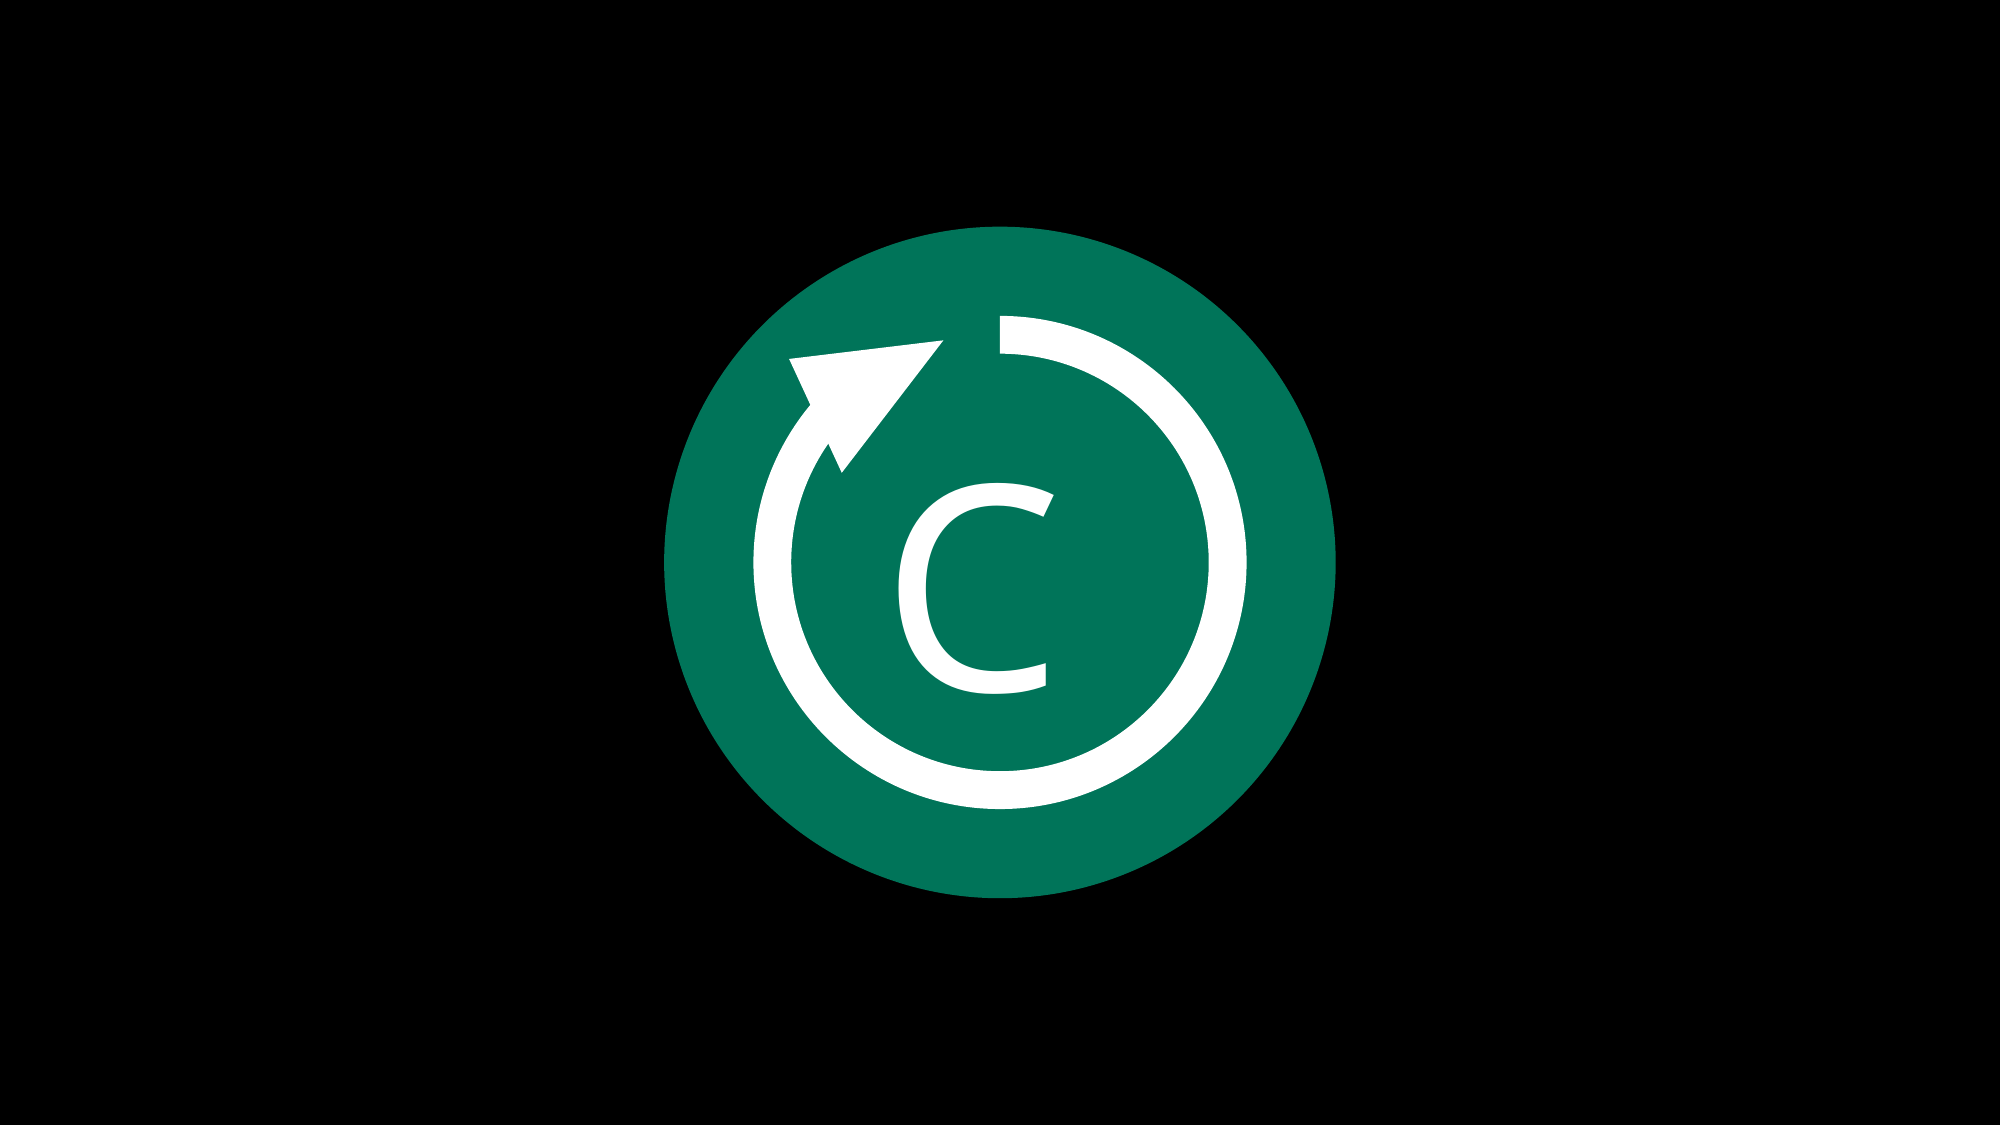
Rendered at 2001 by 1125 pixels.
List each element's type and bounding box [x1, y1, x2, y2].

text_box [664, 226, 1336, 899]
